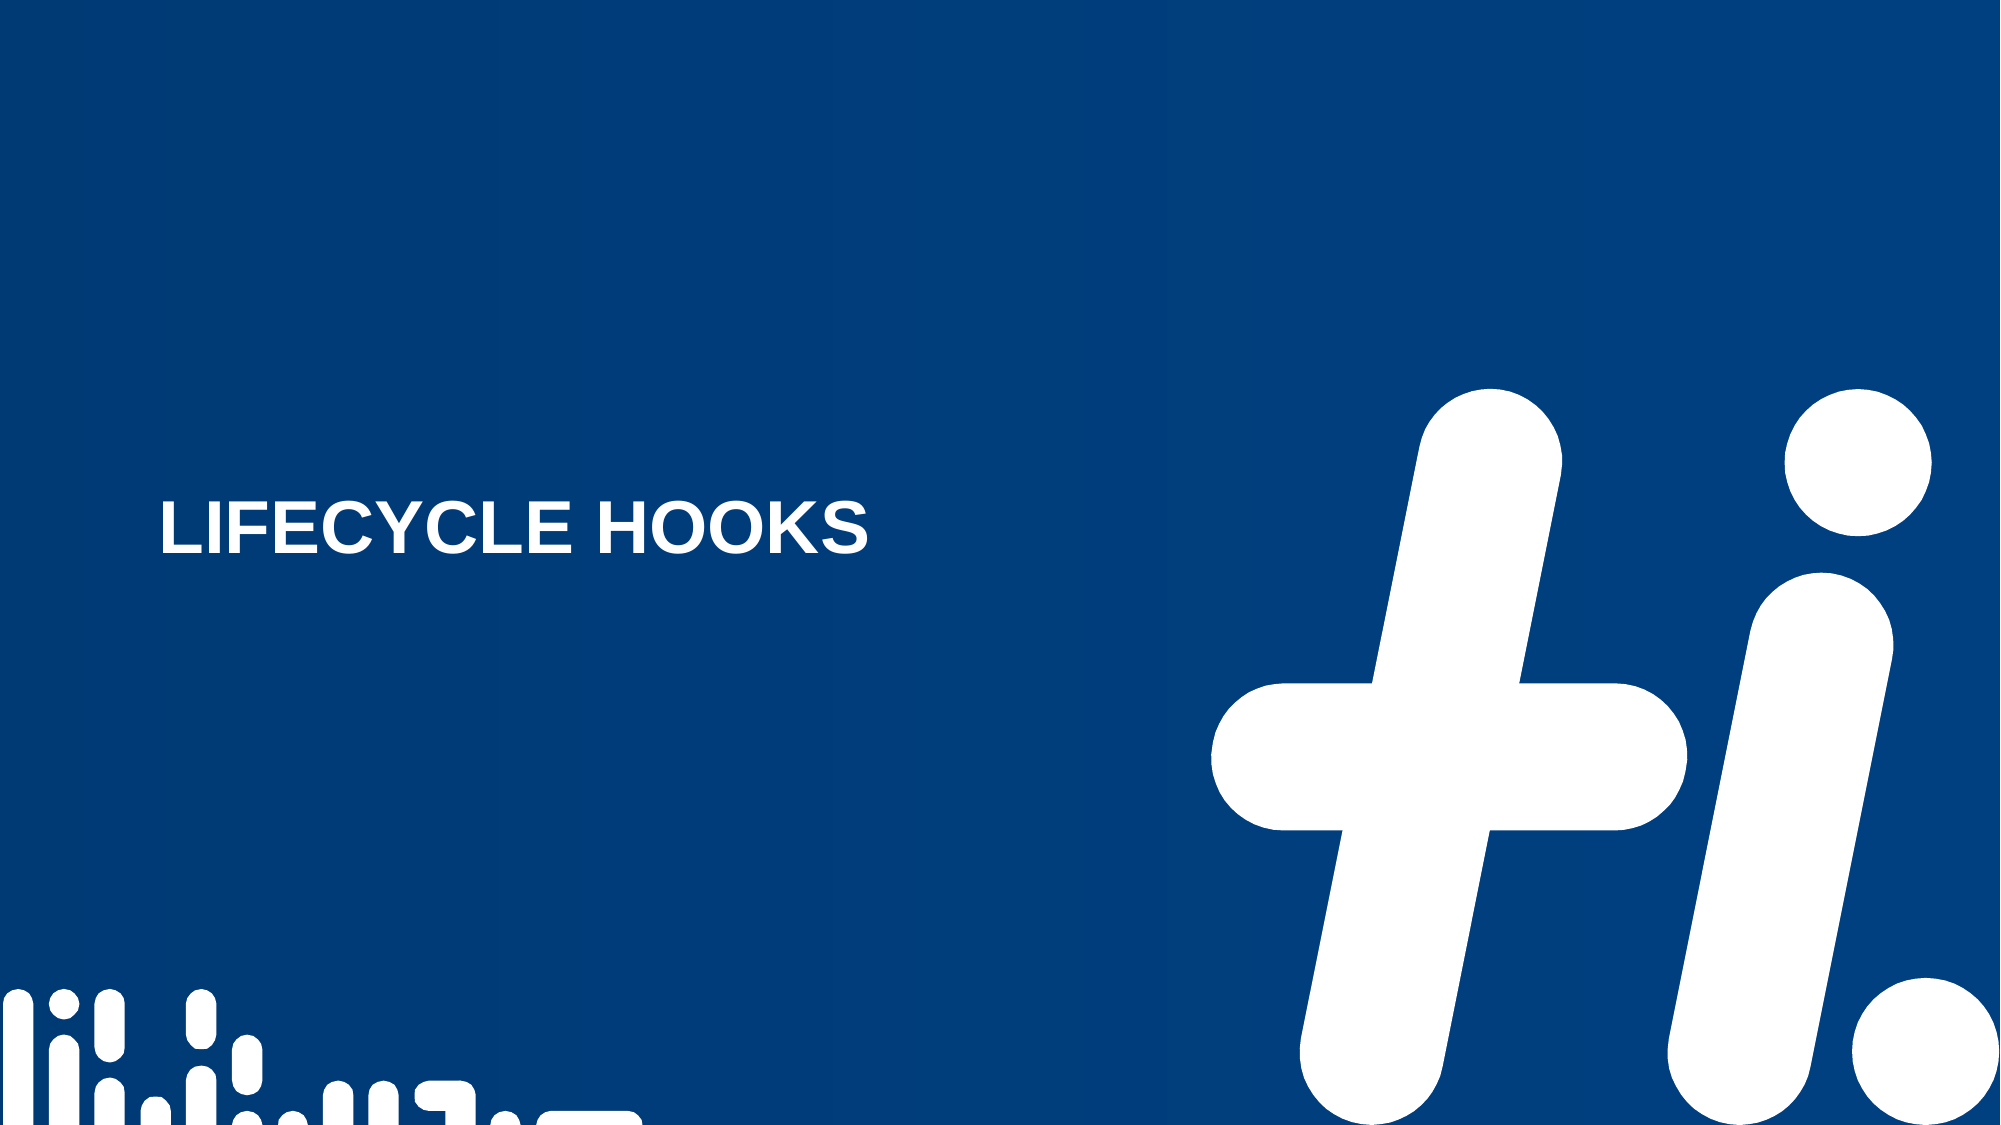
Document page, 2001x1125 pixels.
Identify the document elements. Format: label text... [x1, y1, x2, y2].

title LIFECYCLE HOOKS [147, 430, 902, 618]
